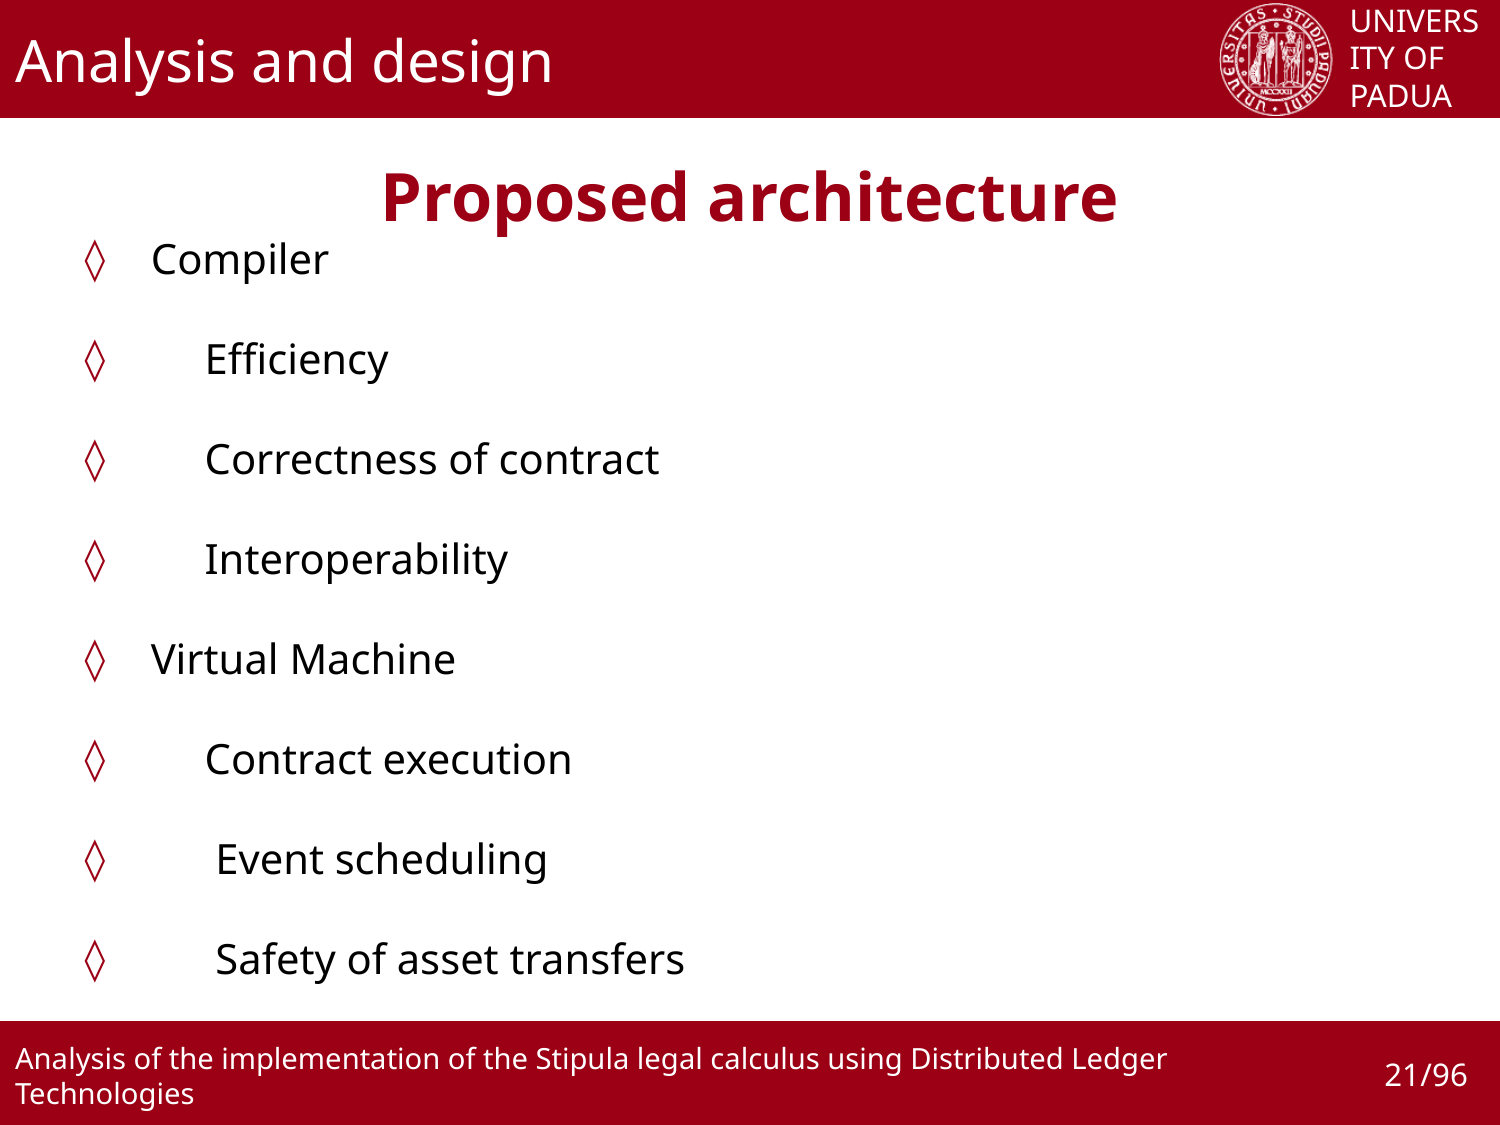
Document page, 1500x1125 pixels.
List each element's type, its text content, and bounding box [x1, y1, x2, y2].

text_box Proposed architecture [116, 147, 1384, 243]
text_box Compiler Efficiency Correctness of contract Interoperability Virtual Machine Contract execution Event scheduling Safety of asset transfers [60, 175, 1383, 991]
picture [1223, 0, 1500, 118]
slide_number 21/96 [1358, 1021, 1477, 1125]
title Analysis and design [0, 0, 1223, 119]
